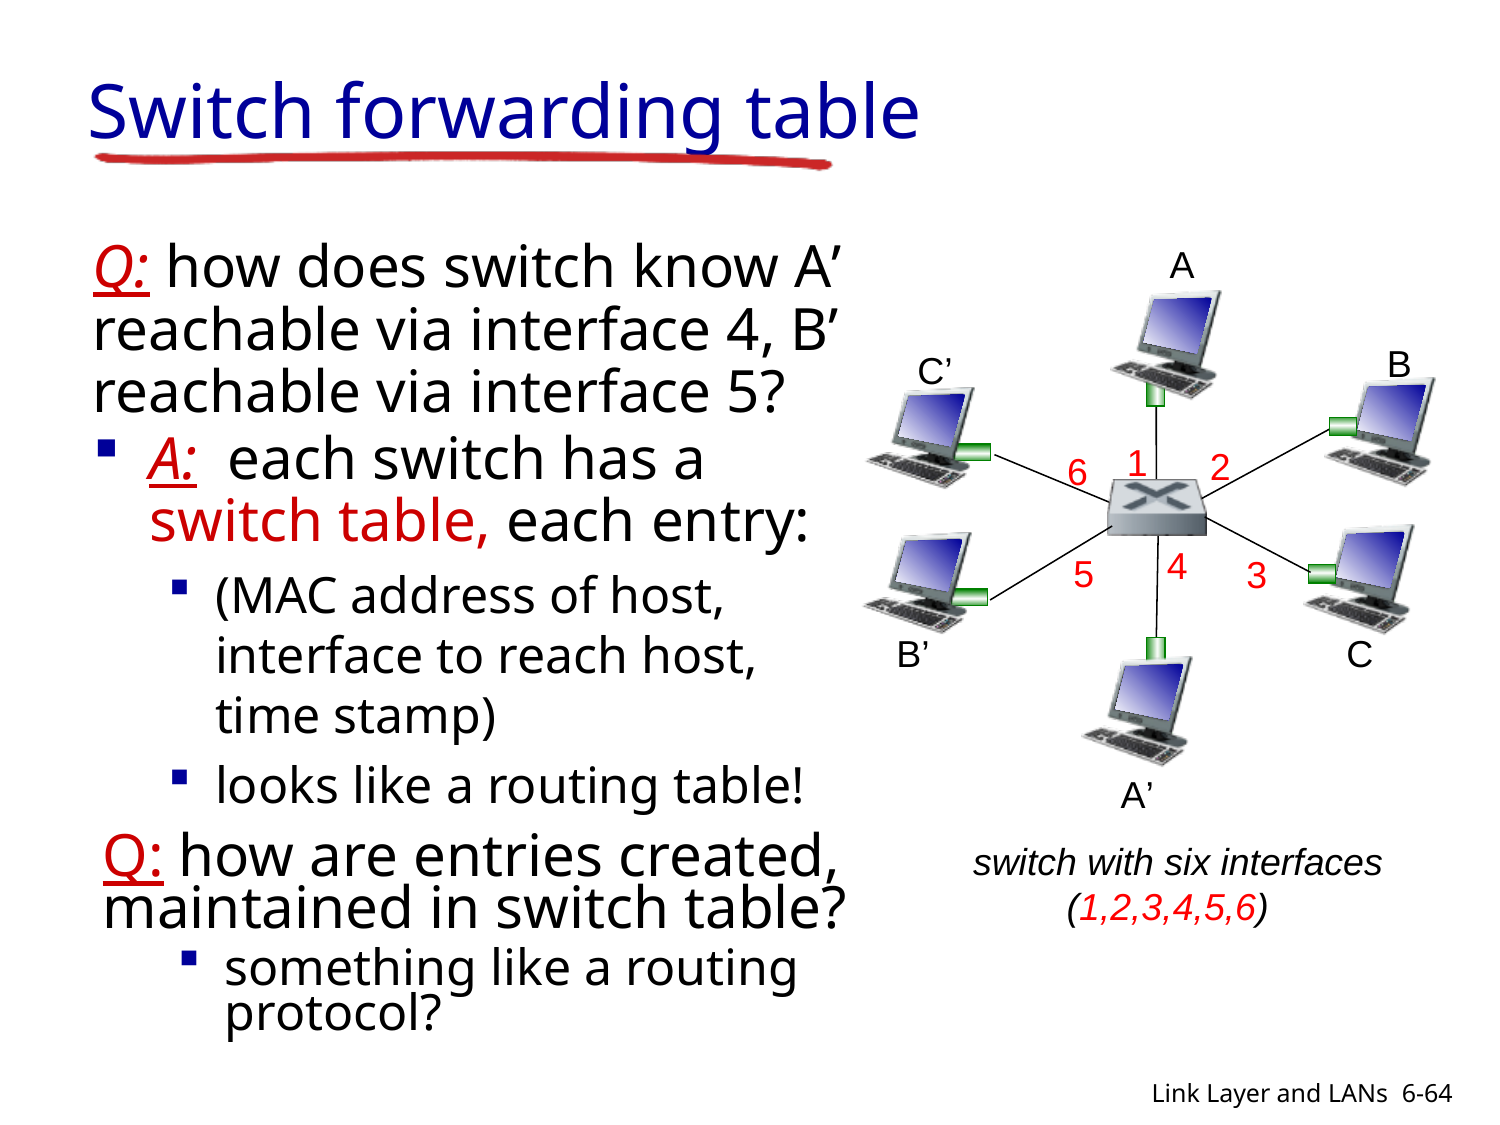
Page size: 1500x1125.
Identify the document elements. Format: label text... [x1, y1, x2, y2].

footer Link Layer and LANs [1045, 1069, 1404, 1110]
slide_number 6-64 [1387, 1069, 1478, 1115]
picture [90, 147, 842, 177]
text_box Q: how are entries created, maintained in switch table? something like a routing protocol? [87, 827, 915, 1070]
text_box A: each switch has a switch table, each entry: (MAC address of host, interface to reach host, time stamp) looks like a routing table! [78, 421, 832, 771]
list Q: how does switch know A’ reachable via interface 4, B’ reachable via interface 5? [77, 229, 879, 1018]
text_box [837, 233, 1439, 937]
title Switch forwarding table [72, 14, 1348, 203]
